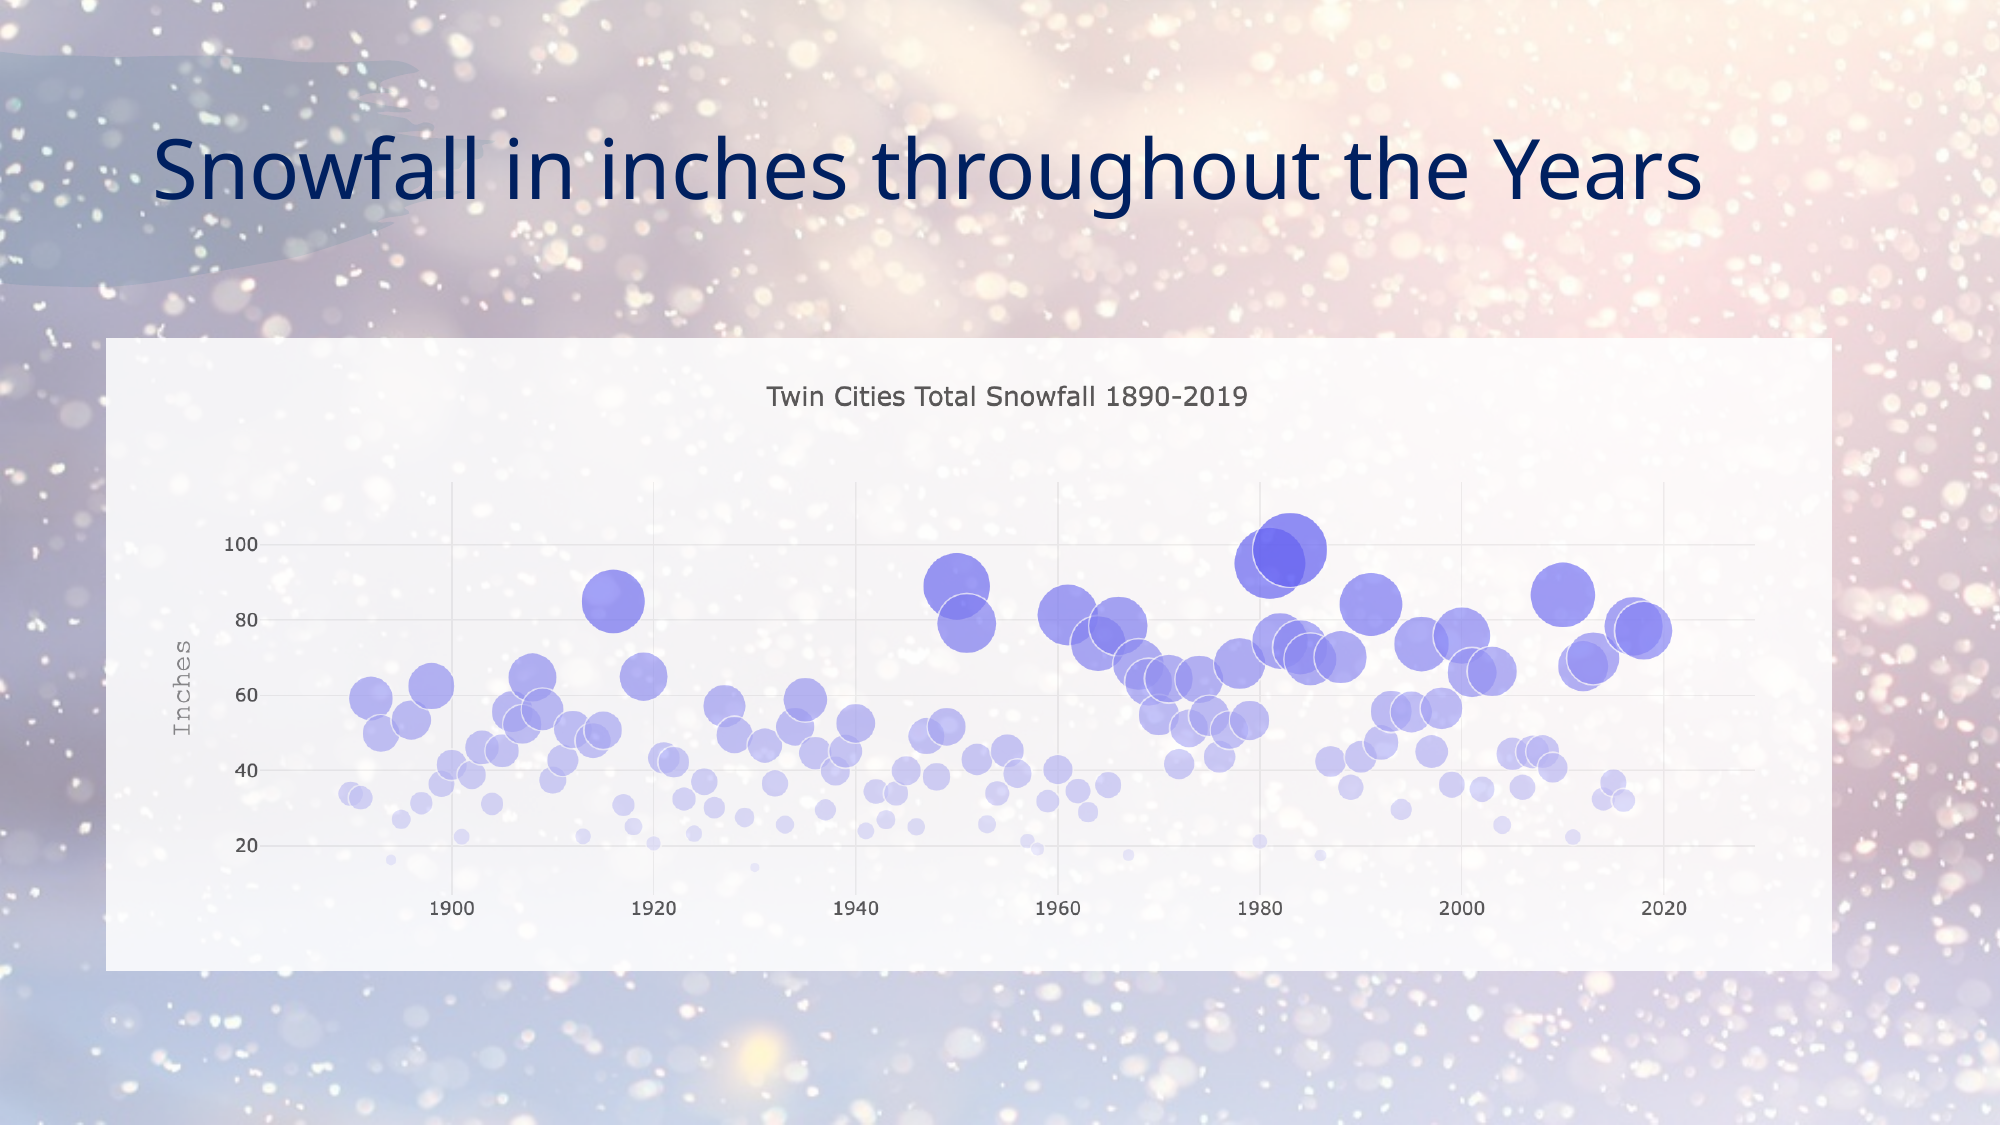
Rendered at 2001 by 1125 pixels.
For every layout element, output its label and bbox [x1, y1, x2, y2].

picture [0, 0, 2000, 1125]
list [106, 338, 1832, 971]
